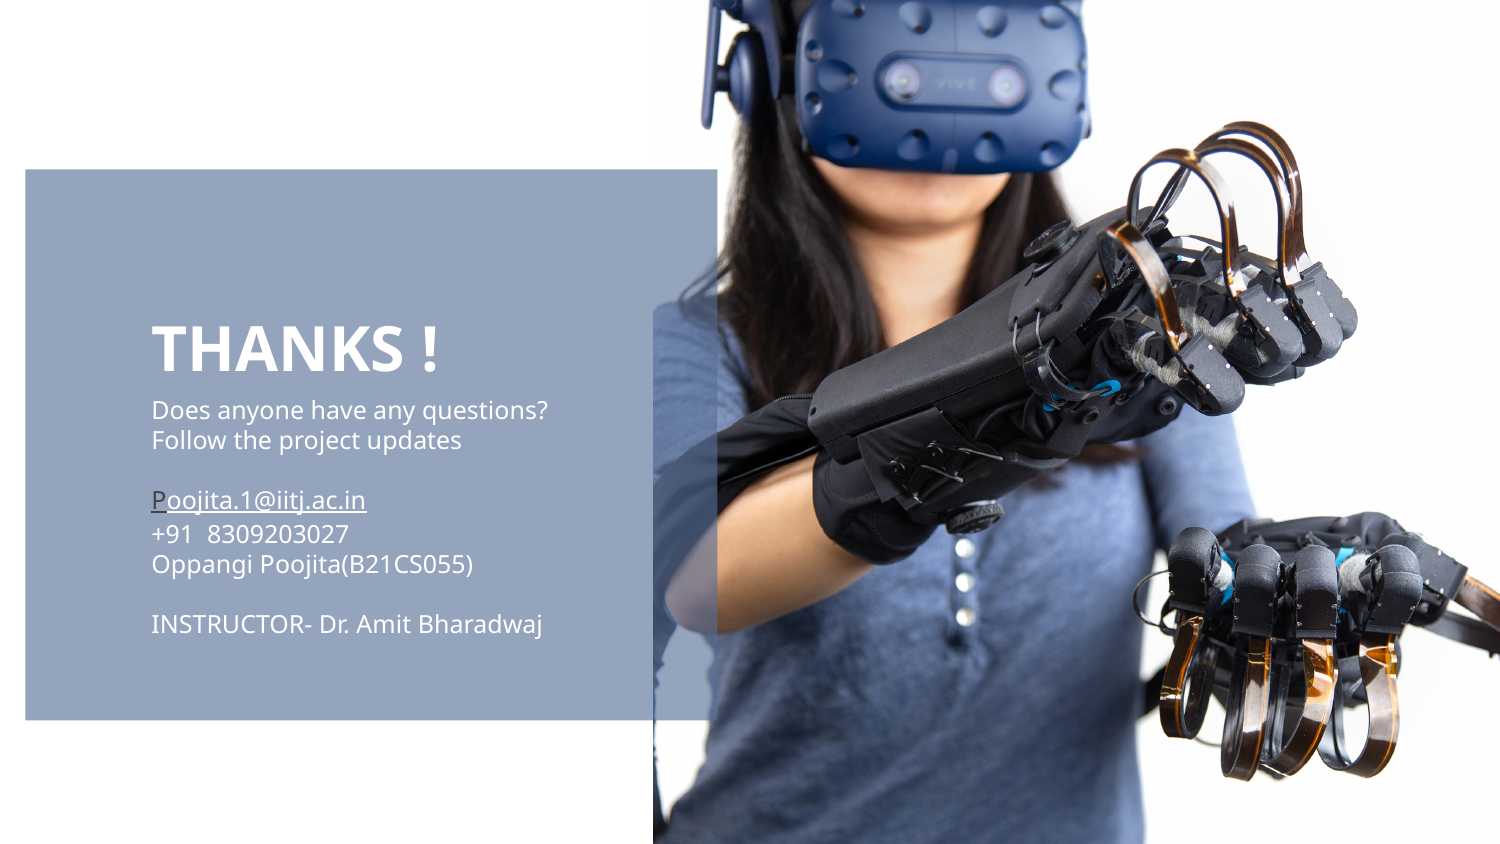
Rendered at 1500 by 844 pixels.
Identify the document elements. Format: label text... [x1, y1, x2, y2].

picture [652, 0, 1500, 844]
text_box [25, 169, 647, 721]
title THANKS ! [136, 61, 565, 399]
subtitle Does anyone have any questions? Follow the project updates Poojita.1@iitj.ac.in +91 8309203027 Oppangi Poojita(B21CS055) INSTRUCTOR- Dr. Amit Bharadwaj [136, 379, 605, 673]
